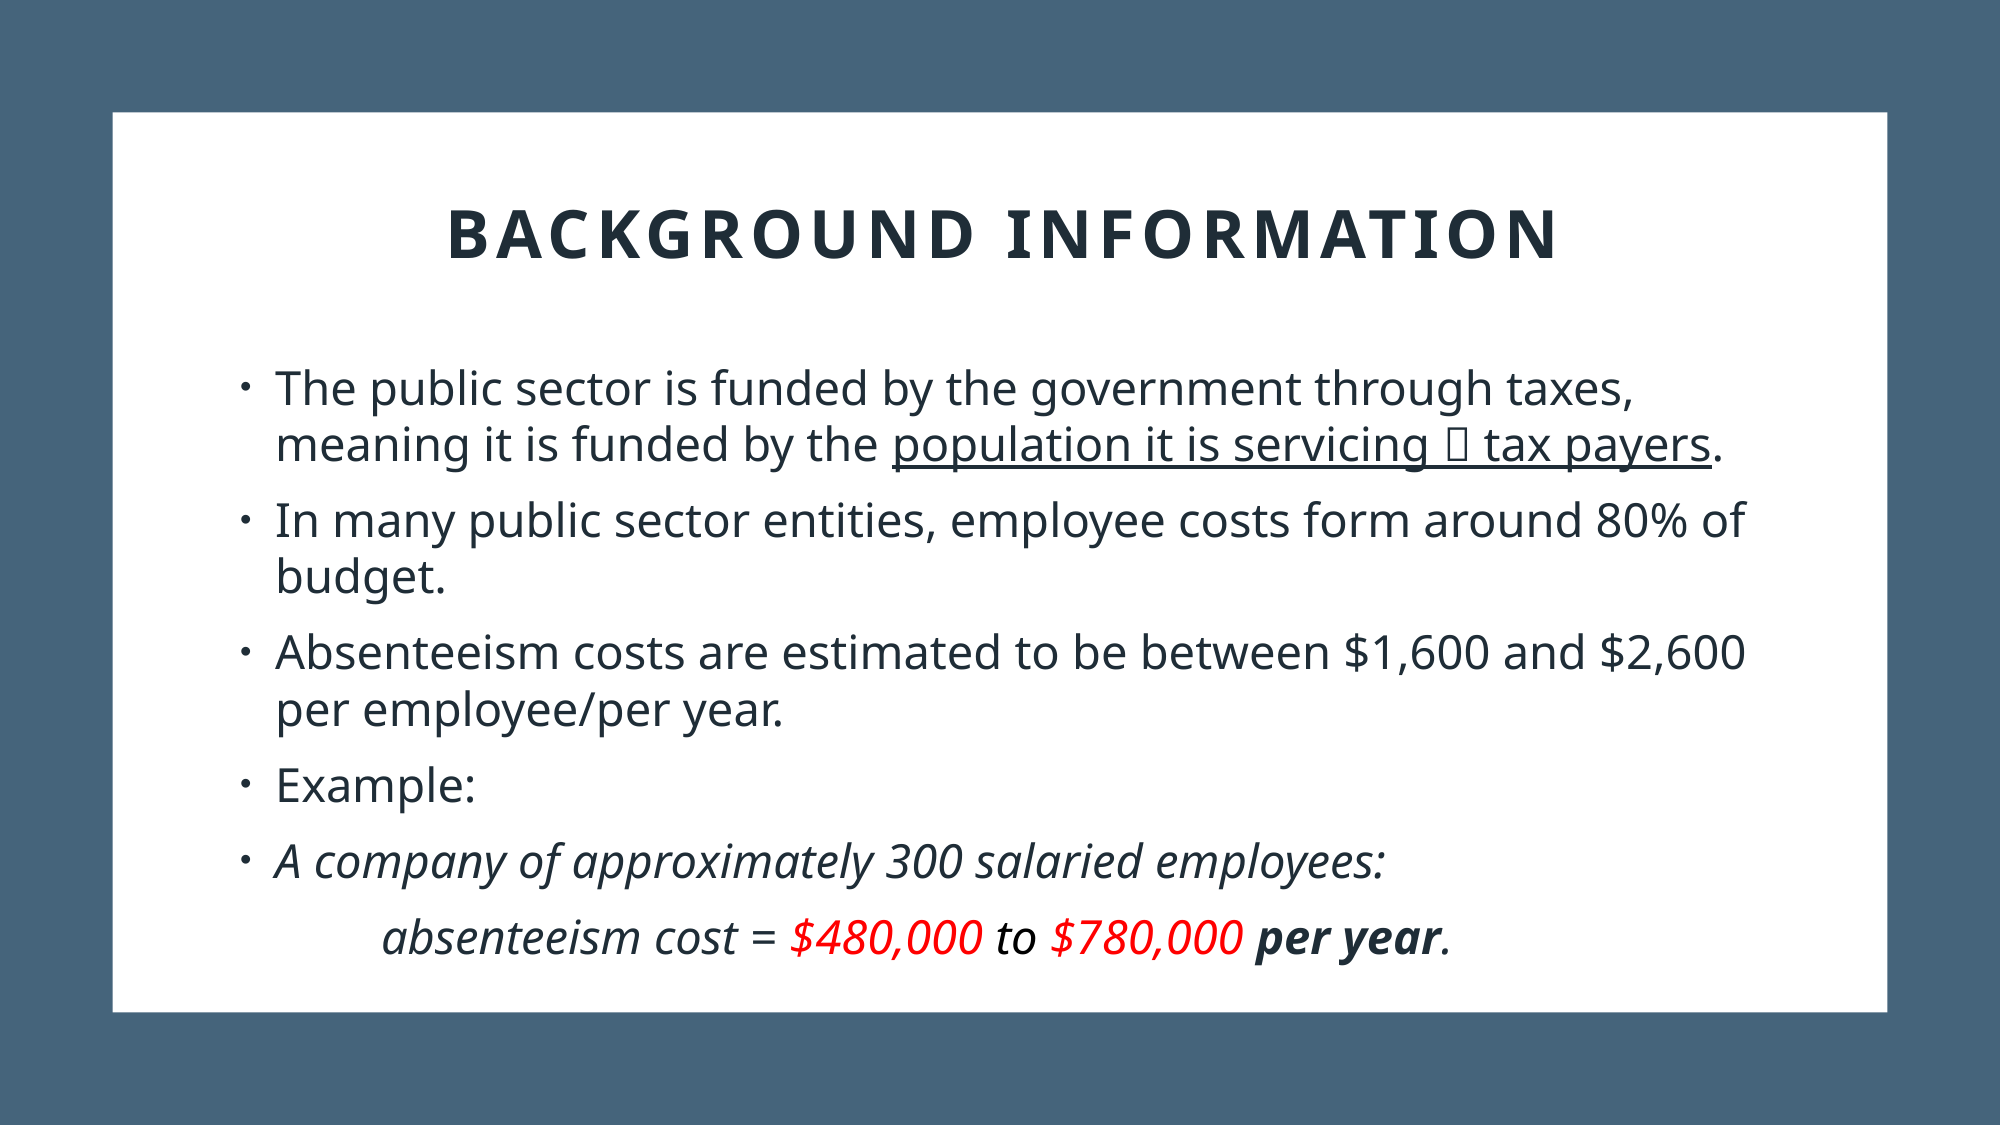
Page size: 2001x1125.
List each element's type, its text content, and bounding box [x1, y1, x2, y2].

text_box [0, 0, 2000, 1125]
list The public sector is funded by the government through taxes, meaning it is funded by the population it is servicing  tax payers. In many public sector entities, employee costs form around 80% of budget. Absenteeism costs are estimated to be between $1,600 and $2,600 per employee/per year. Example: A company of approximately 300 salaried employees: absenteeism cost = $480,000 to $780,000 per year. [225, 350, 1782, 983]
text_box [111, 111, 1888, 1013]
title Background information [225, 182, 1782, 281]
